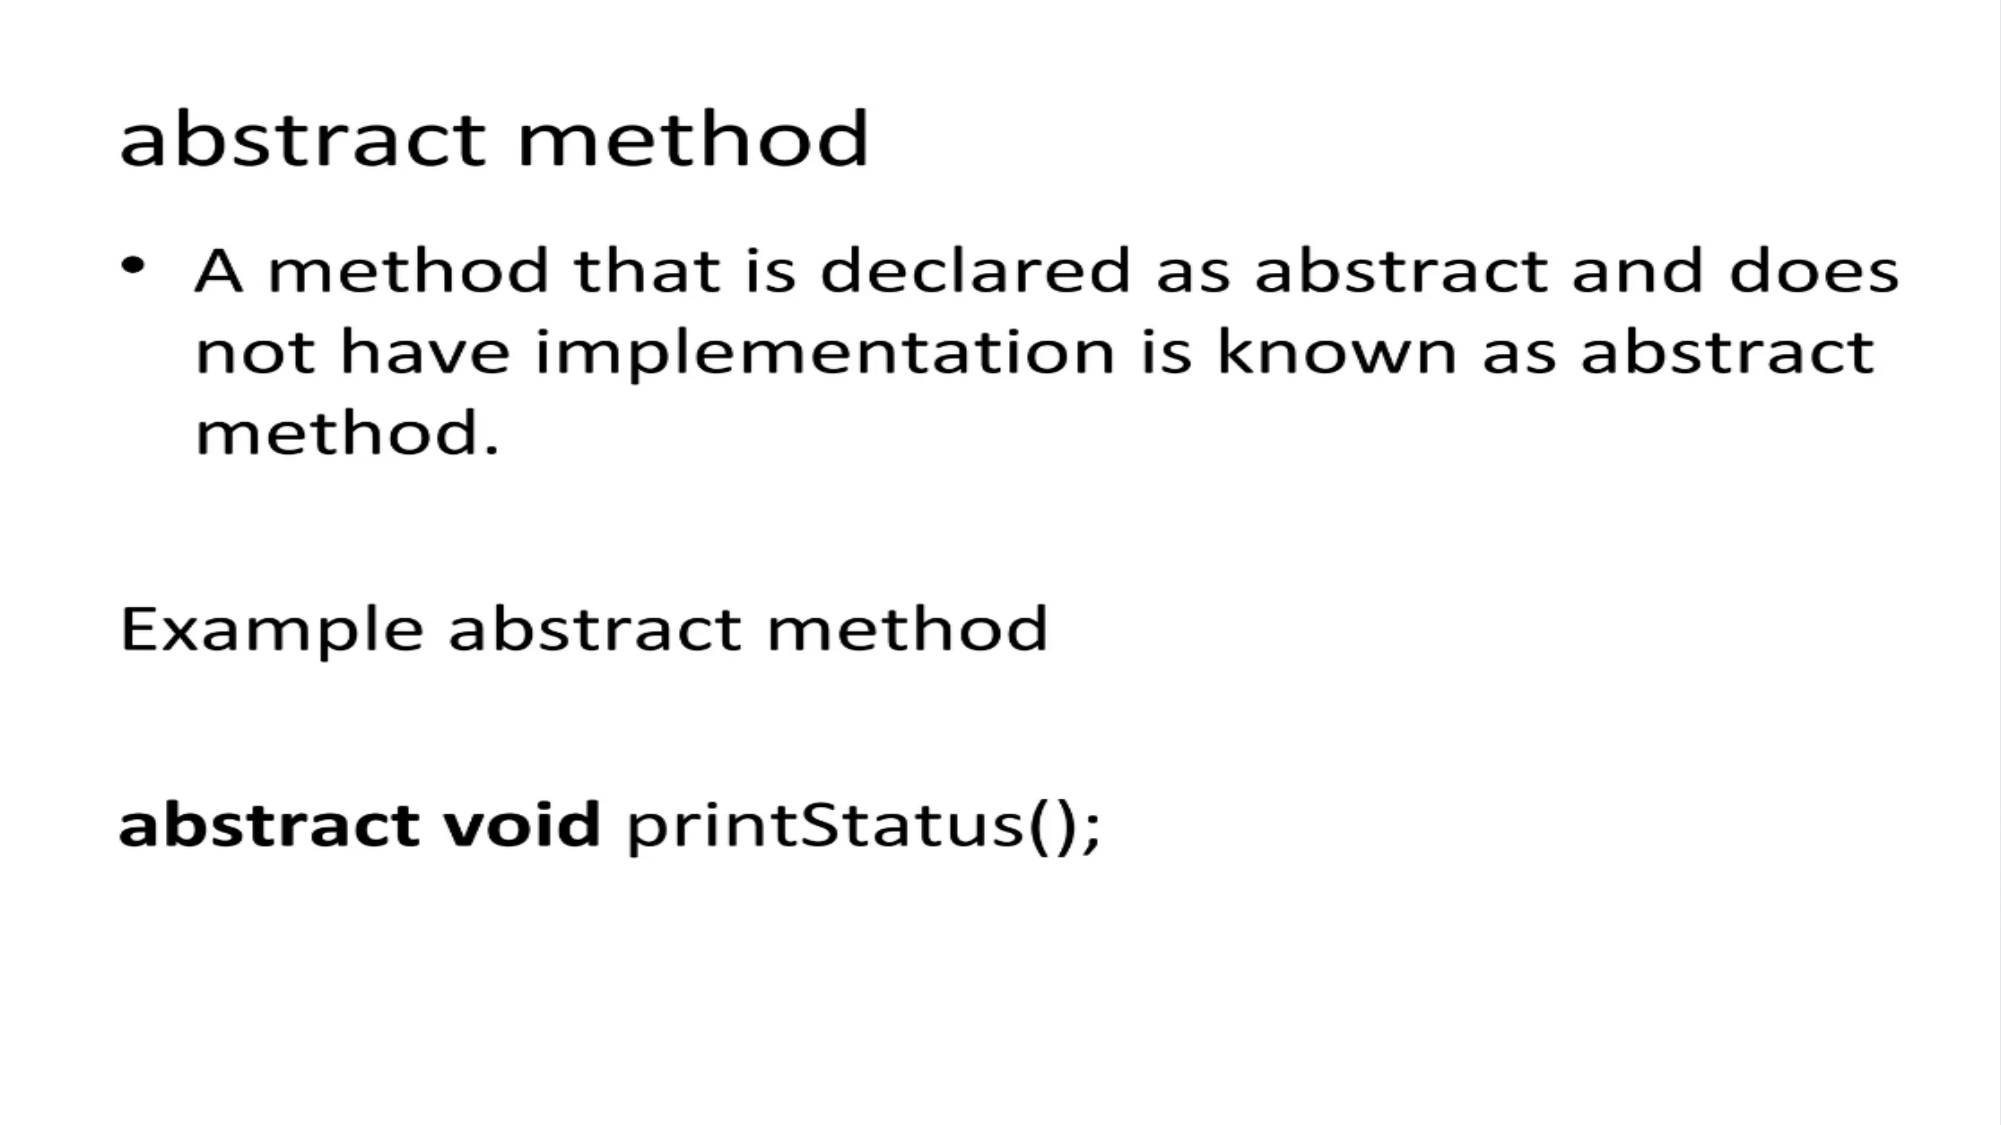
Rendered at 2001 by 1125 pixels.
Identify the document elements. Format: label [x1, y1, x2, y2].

list [0, 0, 2000, 1125]
